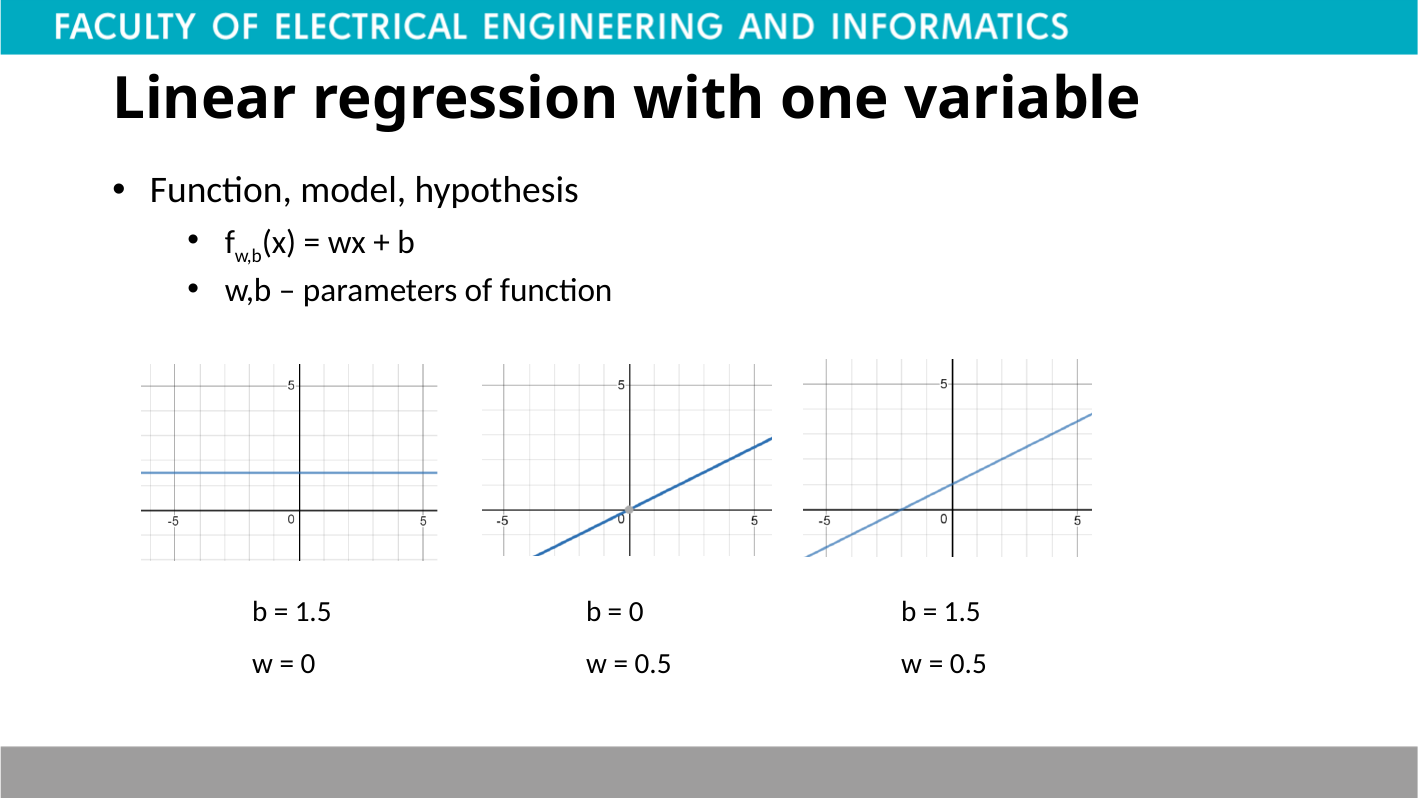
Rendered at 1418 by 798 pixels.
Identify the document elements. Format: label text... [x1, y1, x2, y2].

text_box b = 1.5 w = 0.5 [886, 588, 1087, 681]
text_box b = 1.5 w = 0 [236, 588, 438, 681]
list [141, 364, 438, 561]
title Linear regression with one variable [97, 42, 1321, 157]
picture [803, 359, 1093, 557]
picture [0, 0, 1418, 55]
picture [0, 746, 1418, 798]
text_box b = 0 w = 0.5 [570, 588, 772, 681]
text_box Function, model, hypothesis fw,b(x) = wx + b w,b – parameters of function [97, 162, 1321, 344]
picture [482, 364, 772, 556]
